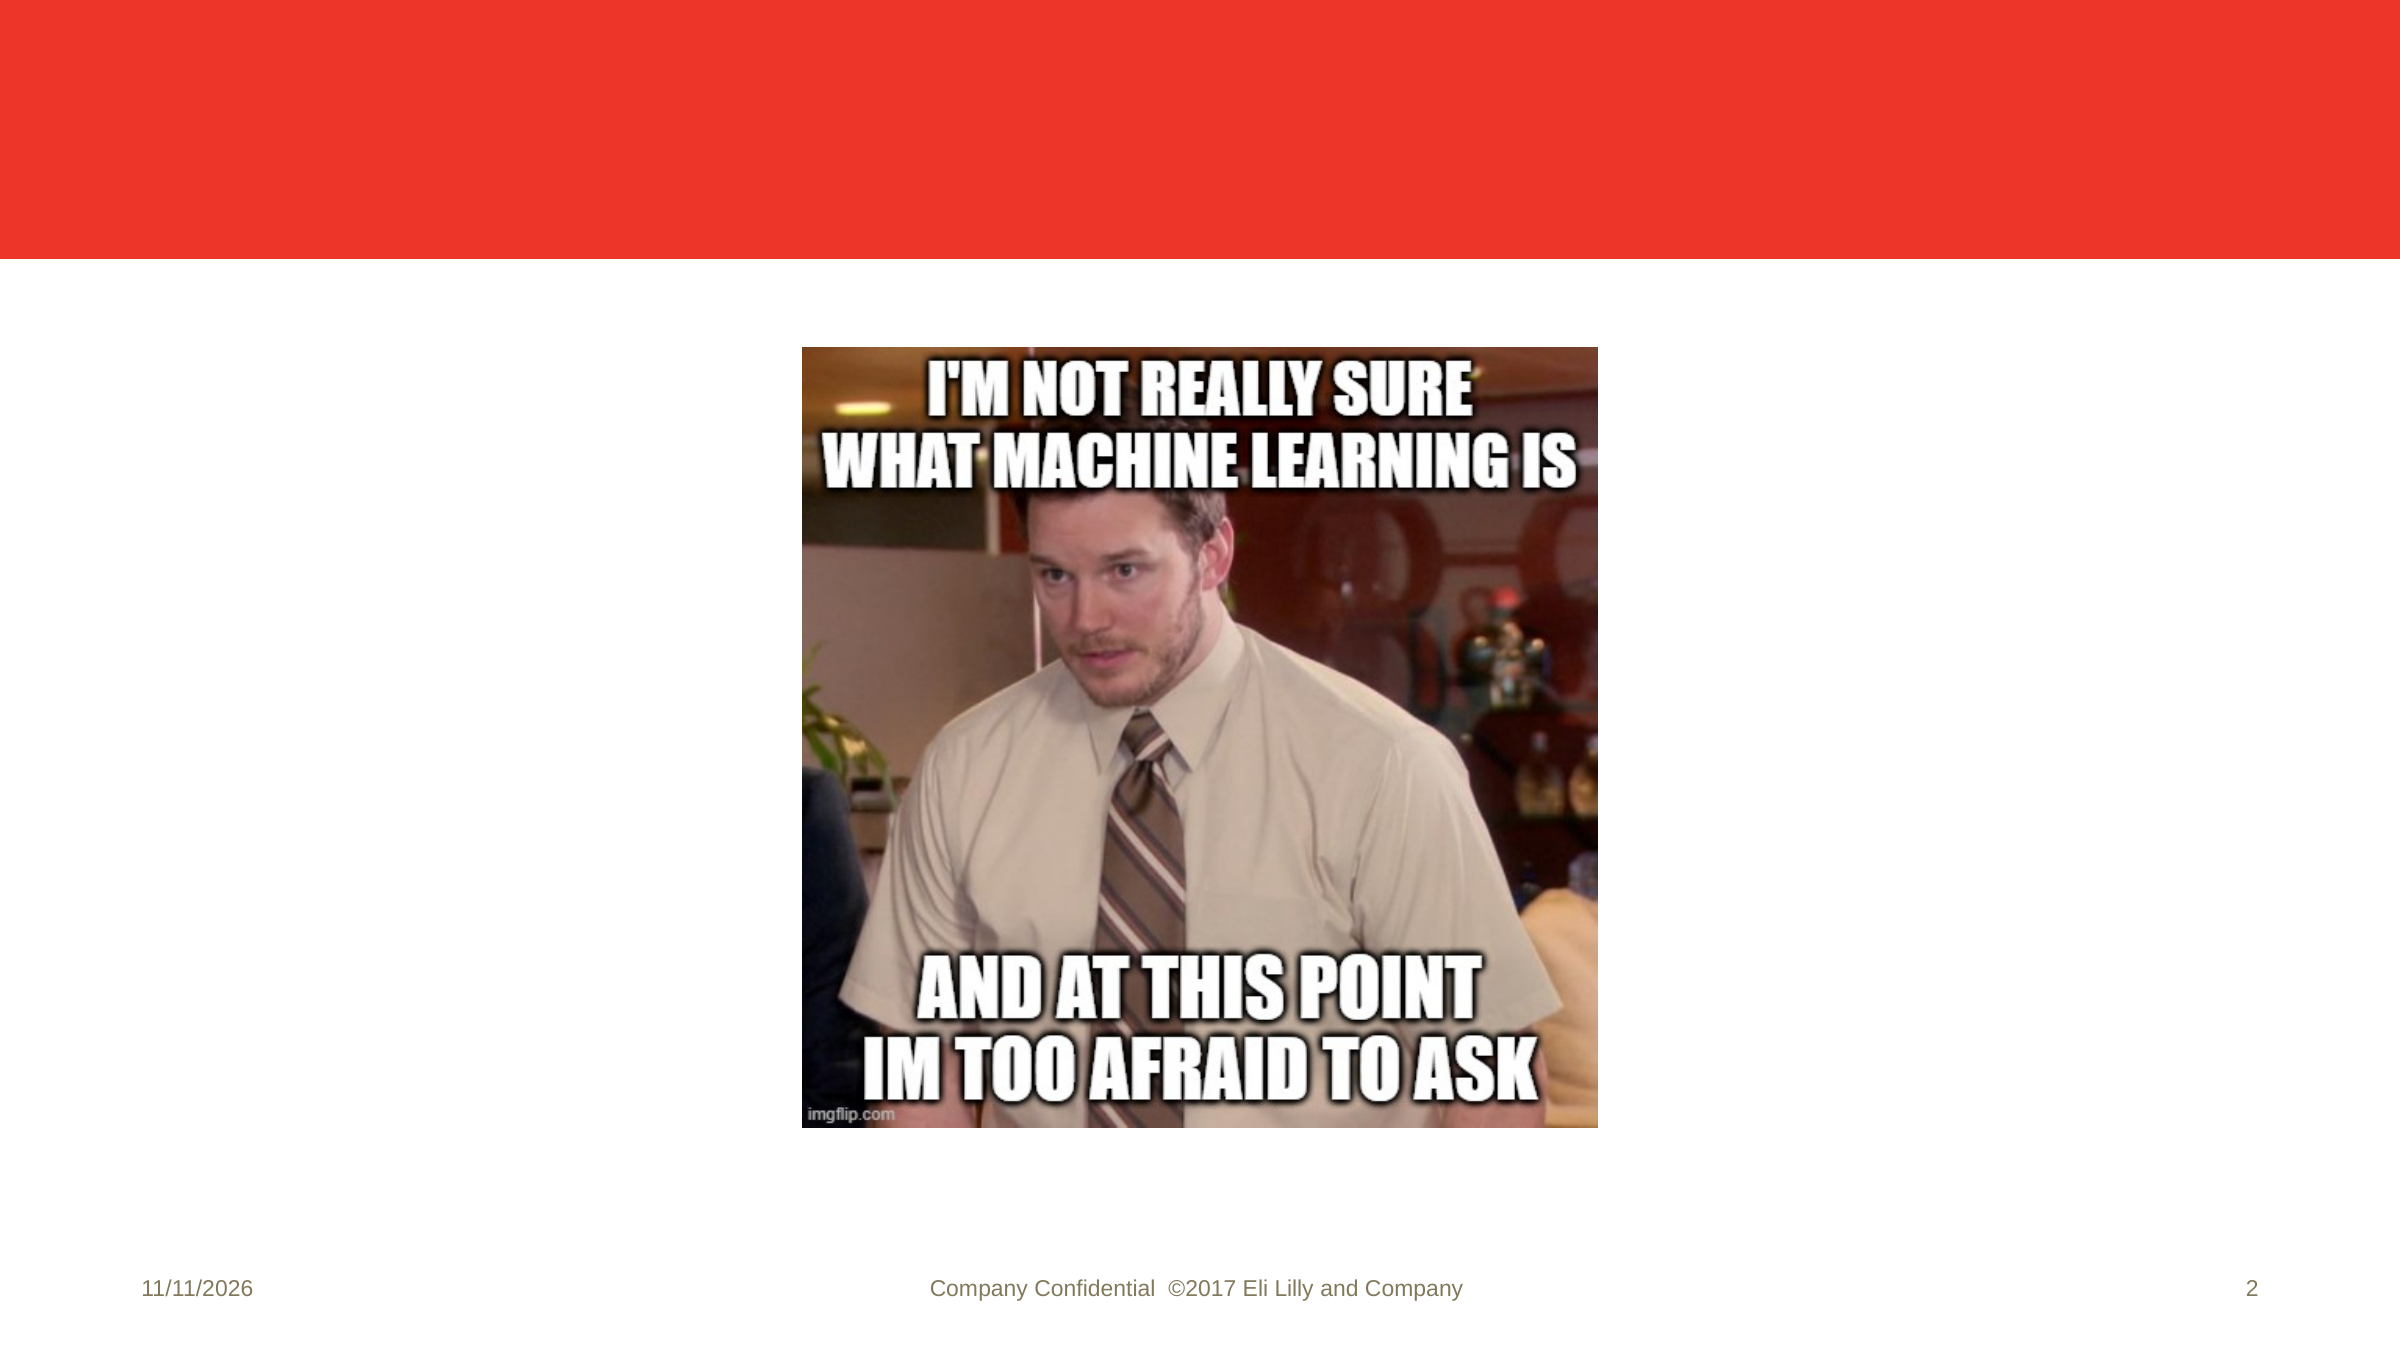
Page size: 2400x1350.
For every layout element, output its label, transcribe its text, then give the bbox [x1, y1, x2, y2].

slide_number 2 [1719, 1251, 2280, 1324]
picture [0, 0, 2400, 1350]
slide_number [120, 1251, 680, 1324]
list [802, 347, 1598, 1128]
footer Company Confidential ©2017 Eli Lilly and Company [819, 1251, 1580, 1324]
